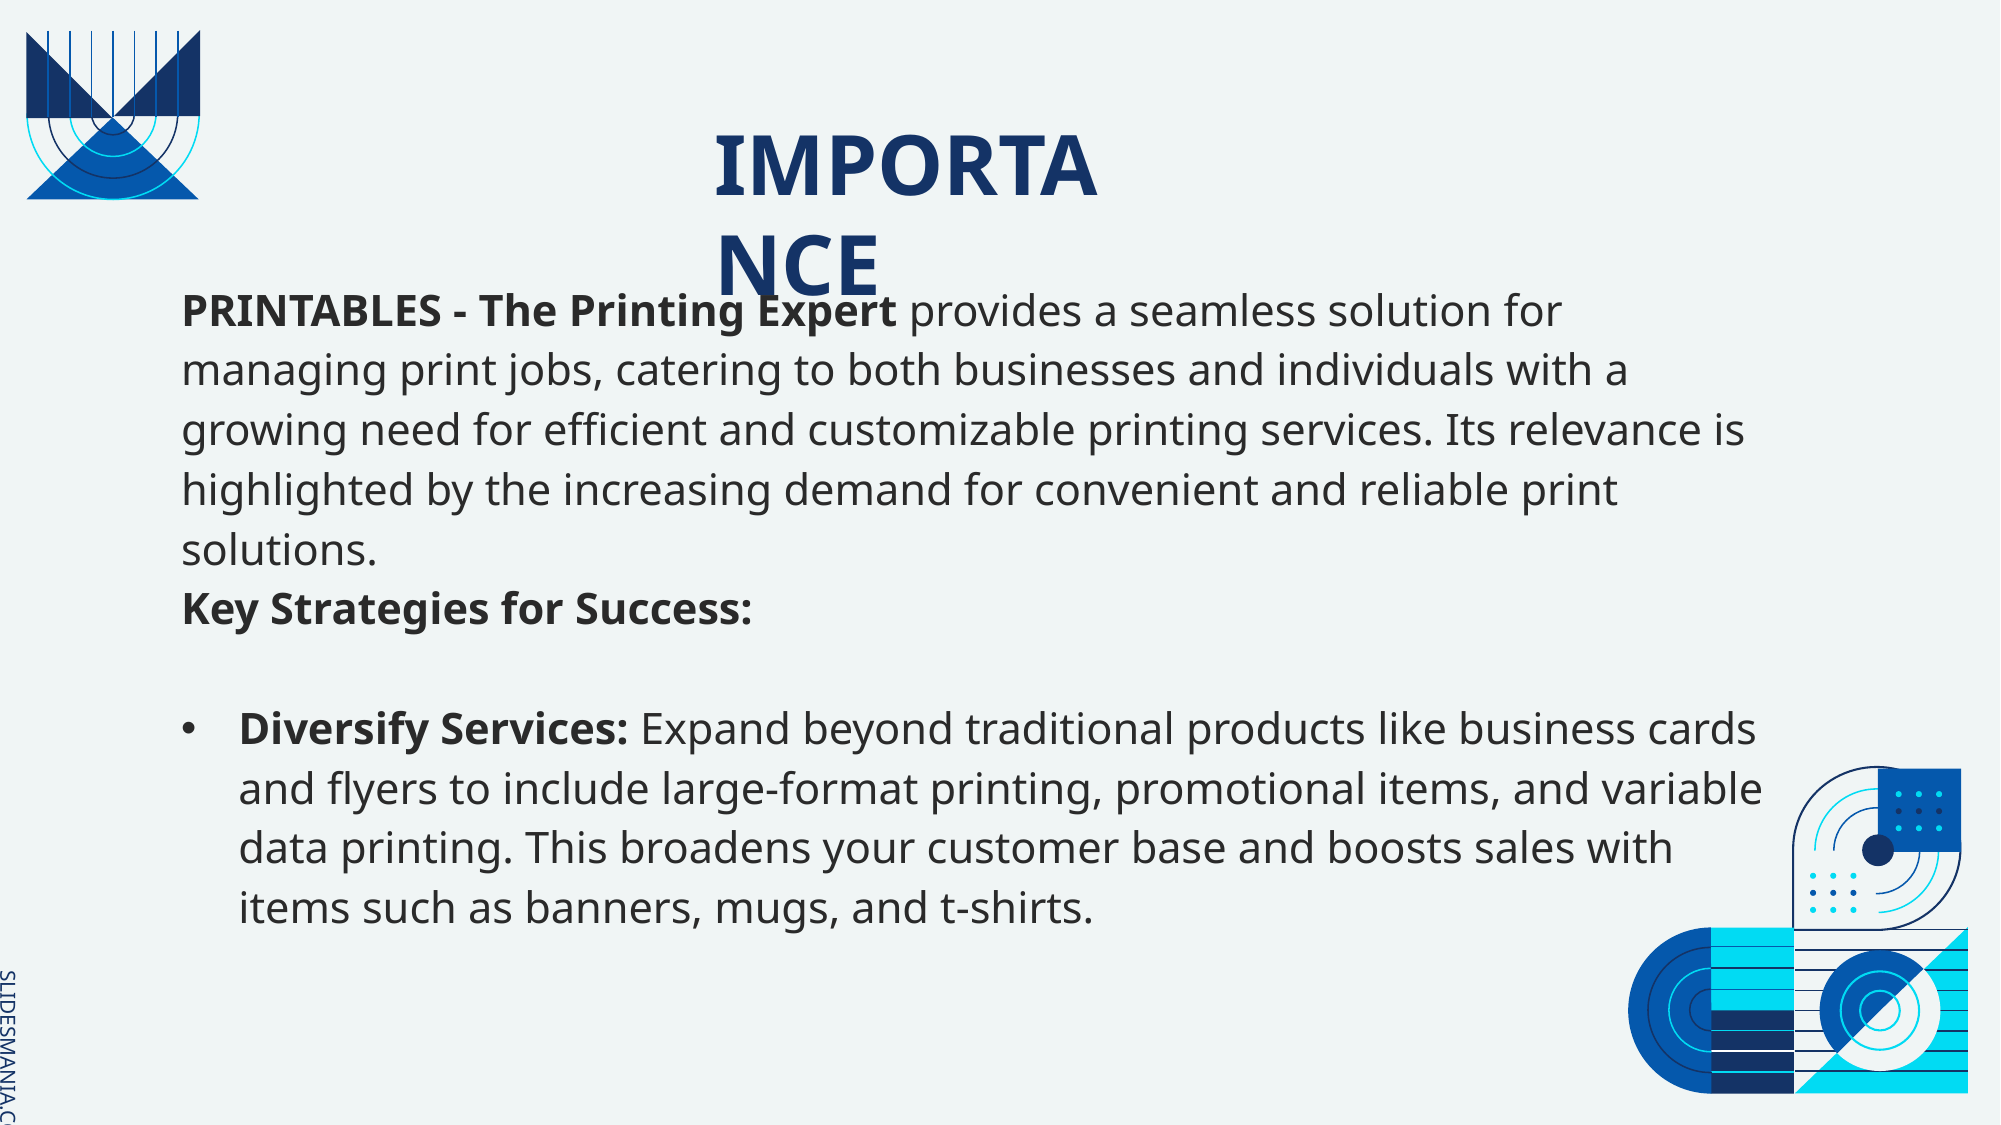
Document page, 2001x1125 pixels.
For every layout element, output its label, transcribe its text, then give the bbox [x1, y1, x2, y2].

list PRINTABLES - The Printing Expert provides a seamless solution for managing print jobs, catering to both businesses and individuals with a growing need for efficient and customizable printing services. Its relevance is highlighted by the increasing demand for convenient and reliable print solutions. Key Strategies for Success: Diversify Services: Expand beyond traditional products like business cards and flyers to include large-format printing, promotional items, and variable data printing. This broadens your customer base and boosts sales with items such as banners, mugs, and t-shirts. [143, 254, 1800, 954]
title IMPORTANCE [694, 92, 1164, 218]
